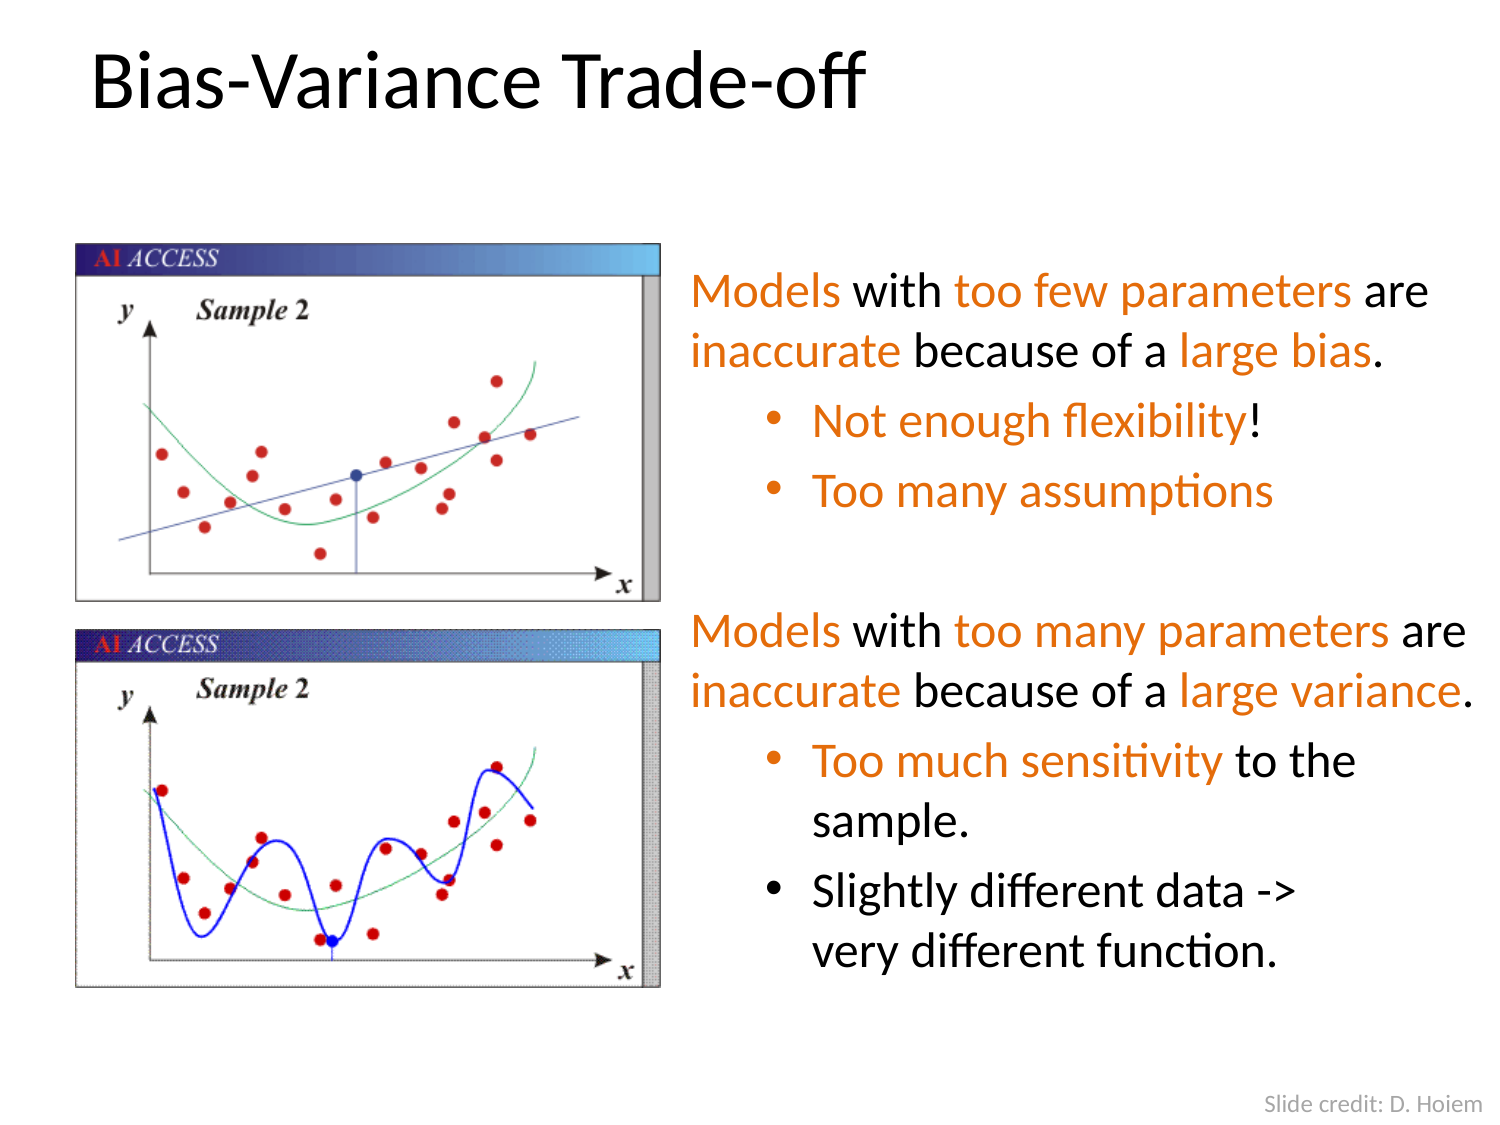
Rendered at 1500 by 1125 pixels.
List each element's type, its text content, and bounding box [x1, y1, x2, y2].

text_box Slide credit: D. Hoiem [1249, 1079, 1499, 1125]
title Bias-Variance Trade-off [75, 0, 1425, 150]
list Models with too few parameters are inaccurate because of a large bias. Not enough flexibility! Too many assumptions Models with too many parameters are inaccurate because of a large variance. Too much sensitivity to the sample. Slightly different data -> very different function. [675, 249, 1500, 988]
picture [74, 243, 662, 602]
picture [74, 629, 662, 988]
